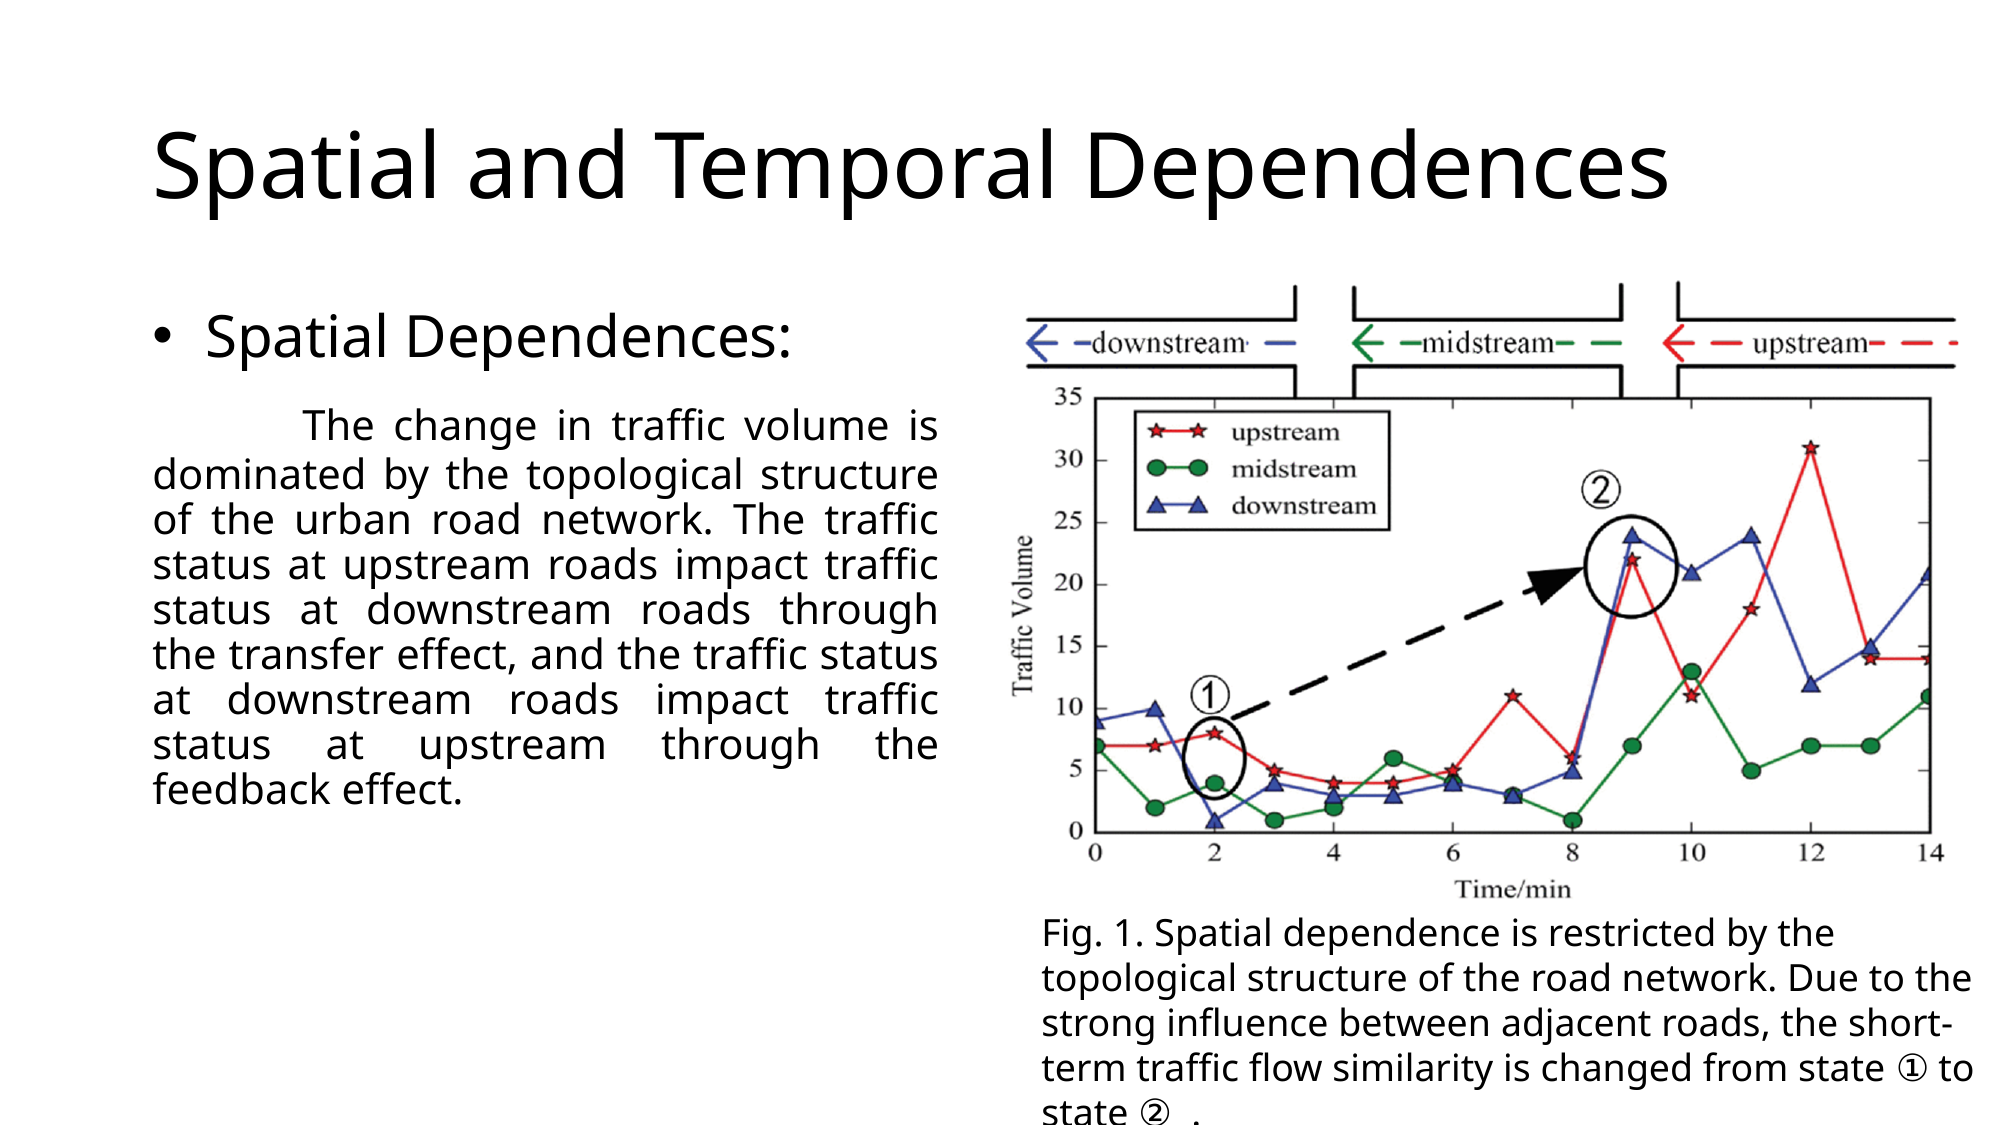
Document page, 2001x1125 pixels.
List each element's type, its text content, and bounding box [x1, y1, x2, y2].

text_box Fig. 1. Spatial dependence is restricted by the topological structure of the road network. Due to the strong influence between adjacent roads, the short-term traffic flow similarity is changed from state ① to state ② . [1026, 901, 2000, 1125]
picture [999, 277, 1959, 902]
list Spatial Dependences: The change in traffic volume is dominated by the topological structure of the urban road network. The traffic status at upstream roads impact traffic status at downstream roads through the transfer effect, and the traffic status at downstream roads impact traffic status at upstream through the feedback effect. [137, 299, 955, 1014]
title Spatial and Temporal Dependences [137, 59, 1863, 278]
